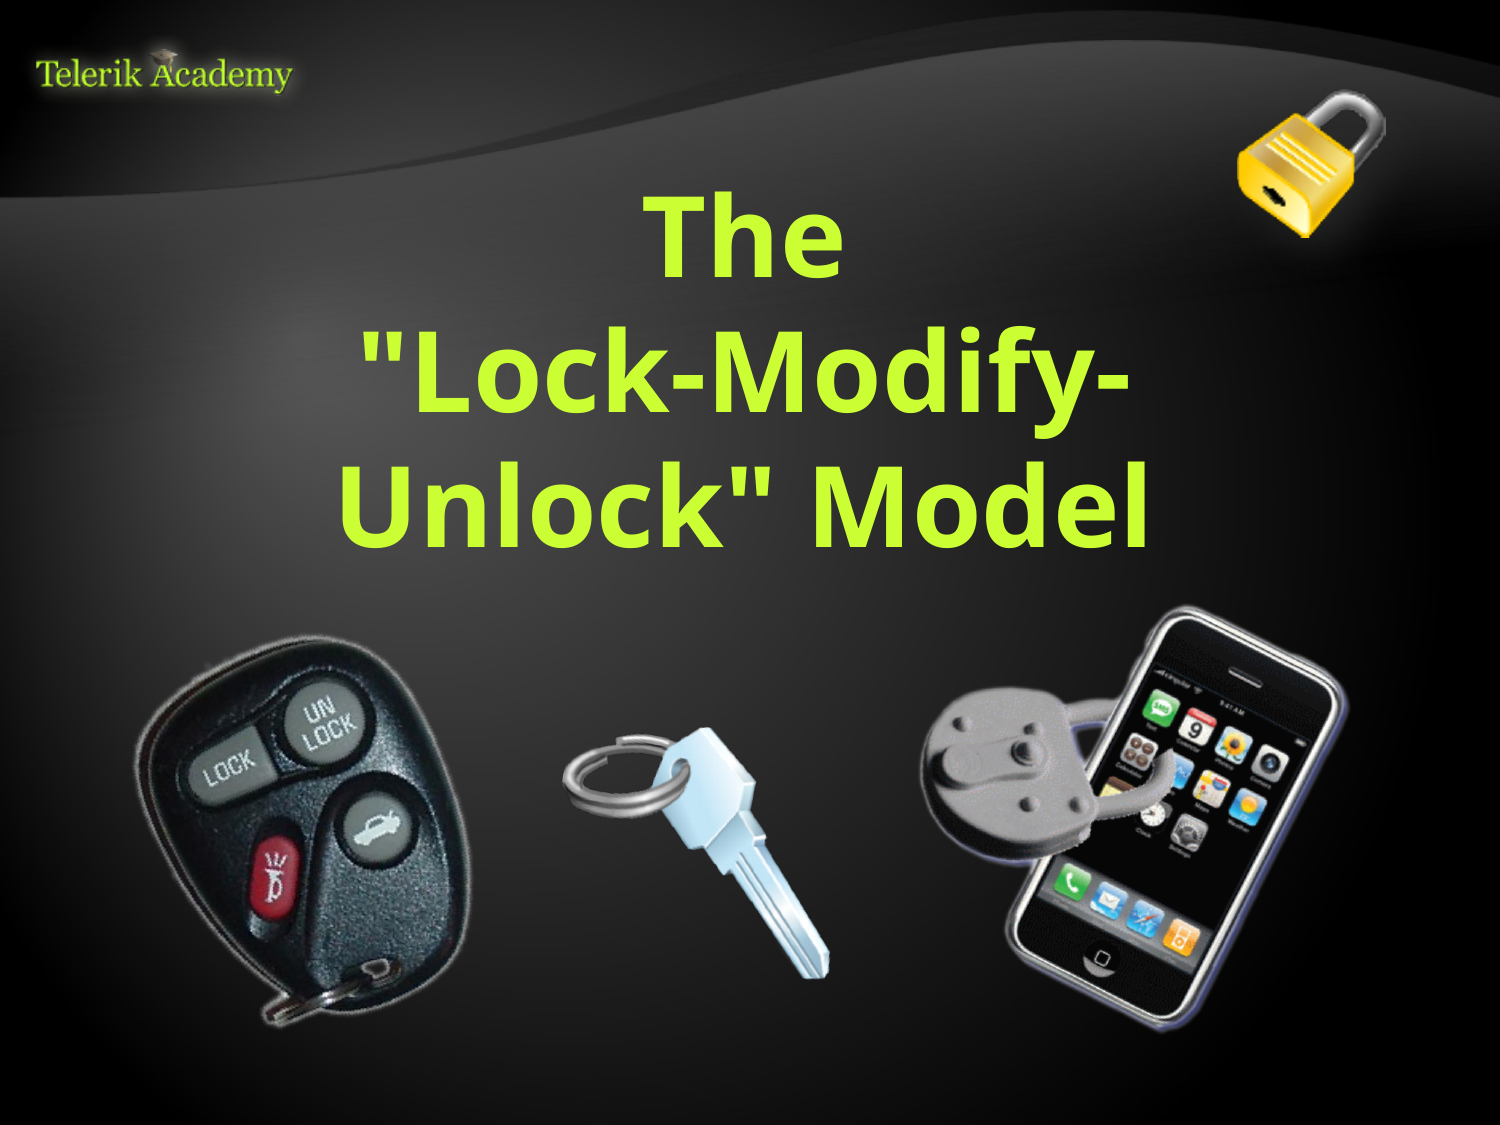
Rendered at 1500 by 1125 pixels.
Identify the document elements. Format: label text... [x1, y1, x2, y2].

picture [0, 0, 1500, 1125]
title The "Lock-Modify-Unlock" Model [230, 174, 1258, 560]
